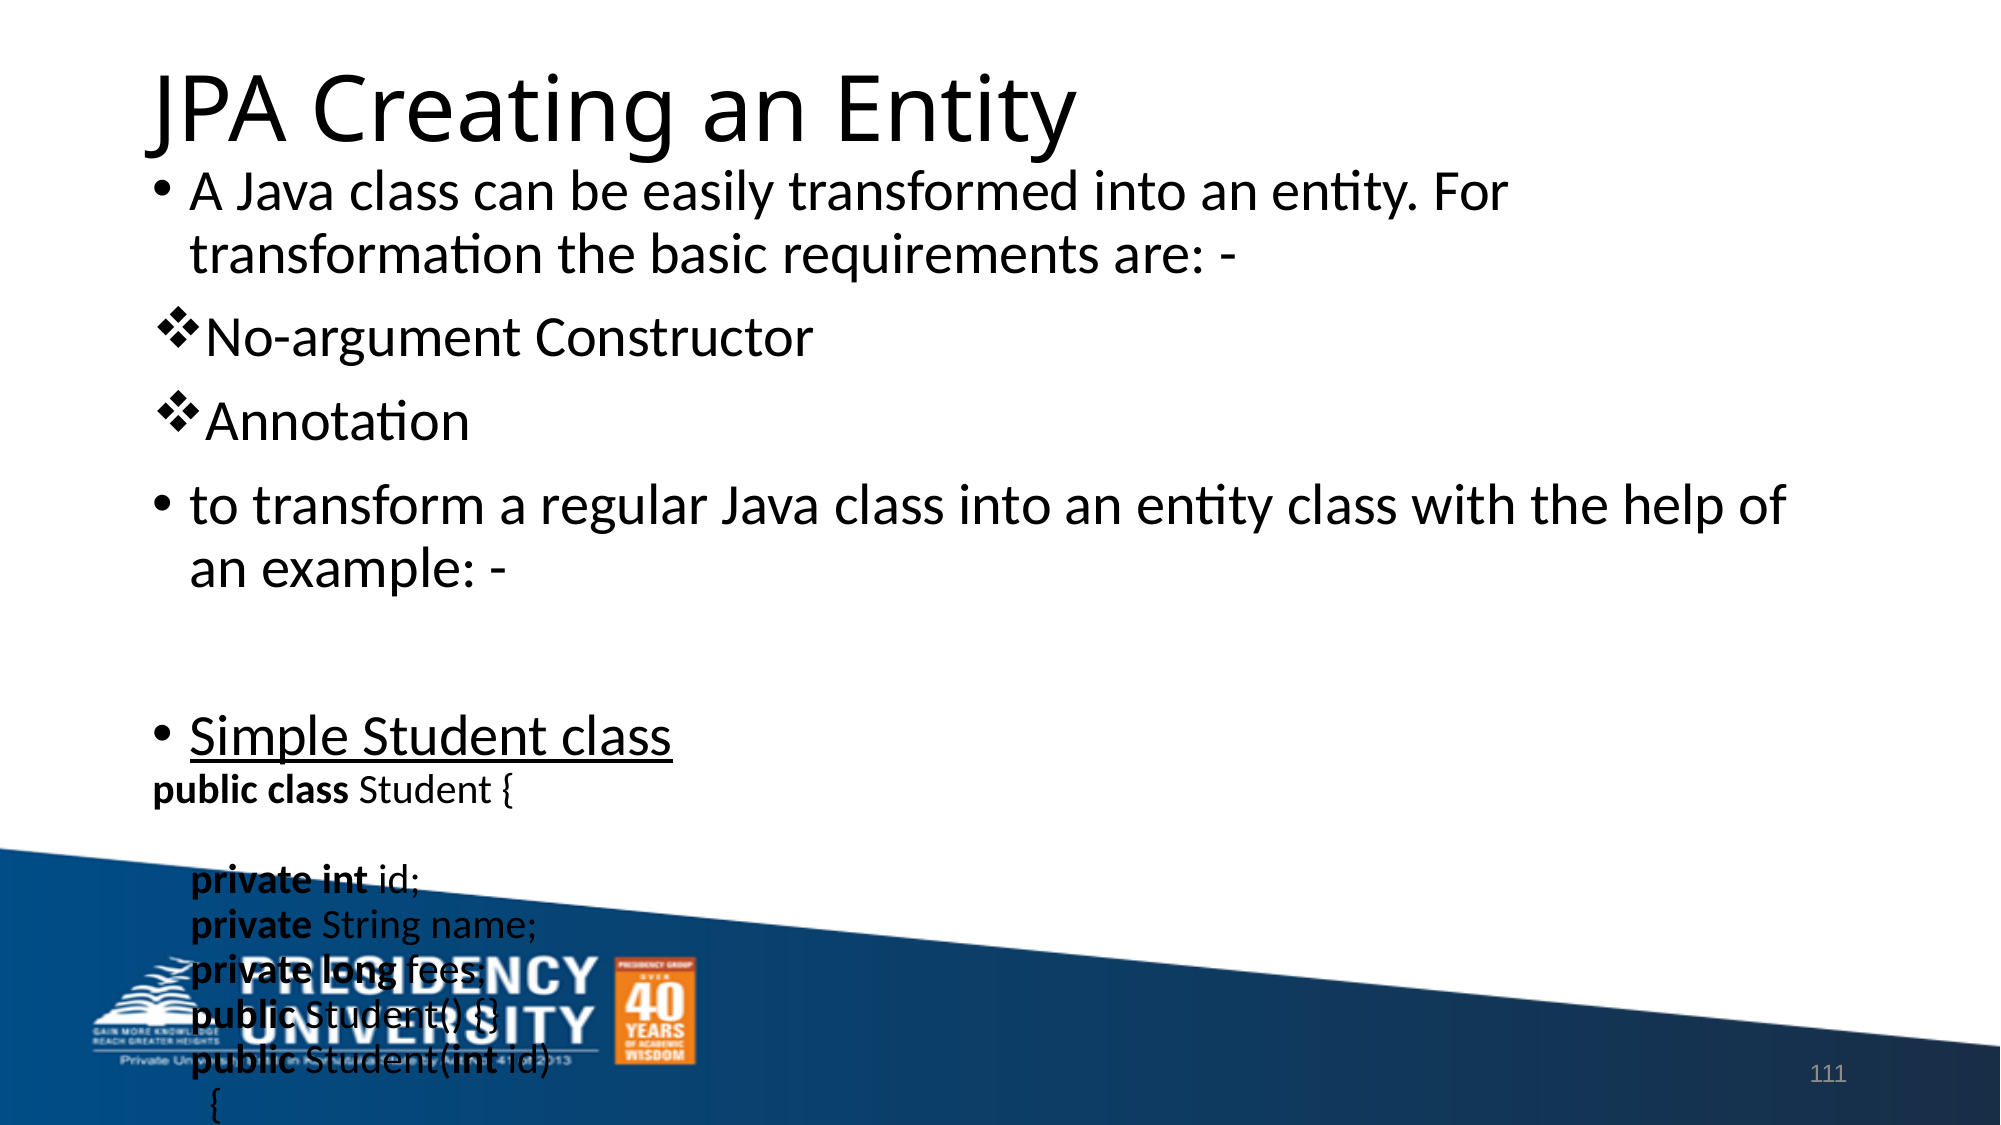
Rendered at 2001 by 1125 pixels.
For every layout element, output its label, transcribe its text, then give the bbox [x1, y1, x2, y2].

list A Java class can be easily transformed into an entity. For transformation the basic requirements are: - No-argument Constructor Annotation to transform a regular Java class into an entity class with the help of an example: - Simple Student class public class Student { private int id; private String name; private long fees; public Student() {} public Student(int id) { this.id = id; } public int getId() { return id; } public void setId(int id) { this.id = id; } public String getName() { return name; } public void setName(String name) { this.name = name; } public long getFees() { return fees; } public void setFees (long fees) { this.fees = fees; } } [137, 152, 1863, 1014]
title JPA Creating an Entity [137, 59, 1863, 152]
slide_number 111 [1412, 1042, 1863, 1103]
picture [0, 845, 2000, 1125]
